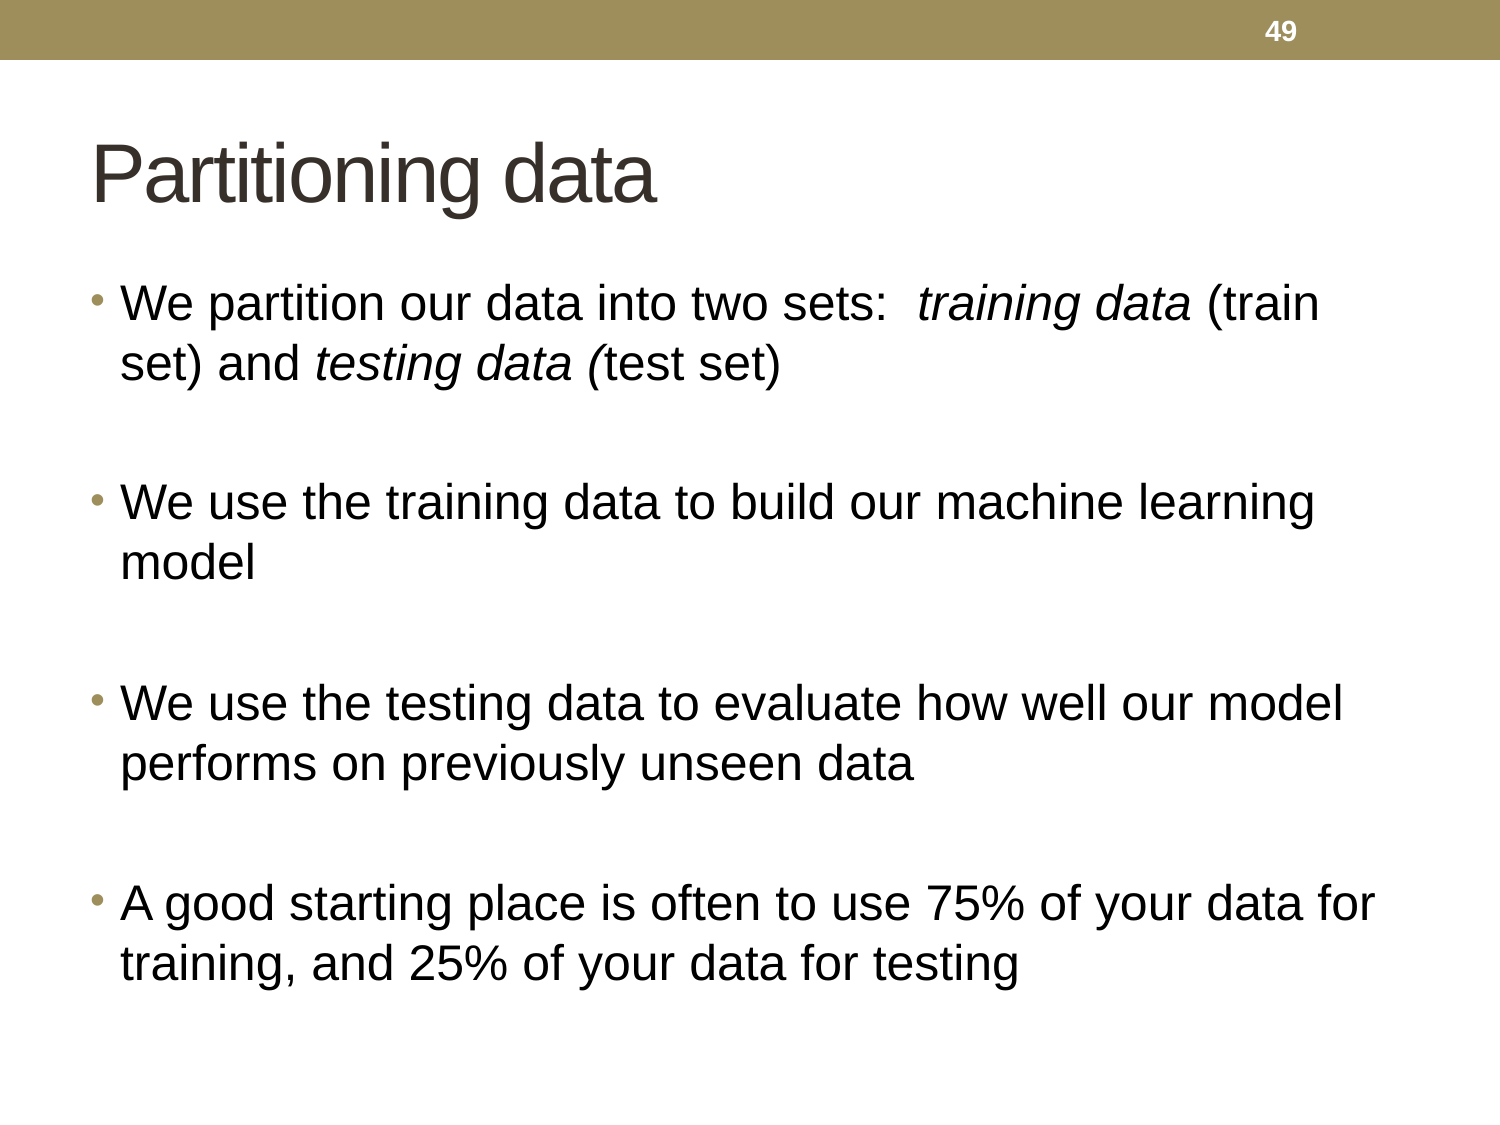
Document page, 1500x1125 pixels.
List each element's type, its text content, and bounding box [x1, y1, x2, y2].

title Partitioning data [75, 87, 1425, 250]
slide_number 49 [1250, 3, 1425, 57]
list We partition our data into two sets: training data (train set) and testing data (test set) We use the training data to build our machine learning model We use the testing data to evaluate how well our model performs on previously unseen data A good starting place is often to use 75% of your data for training, and 25% of your data for testing [75, 262, 1425, 1063]
